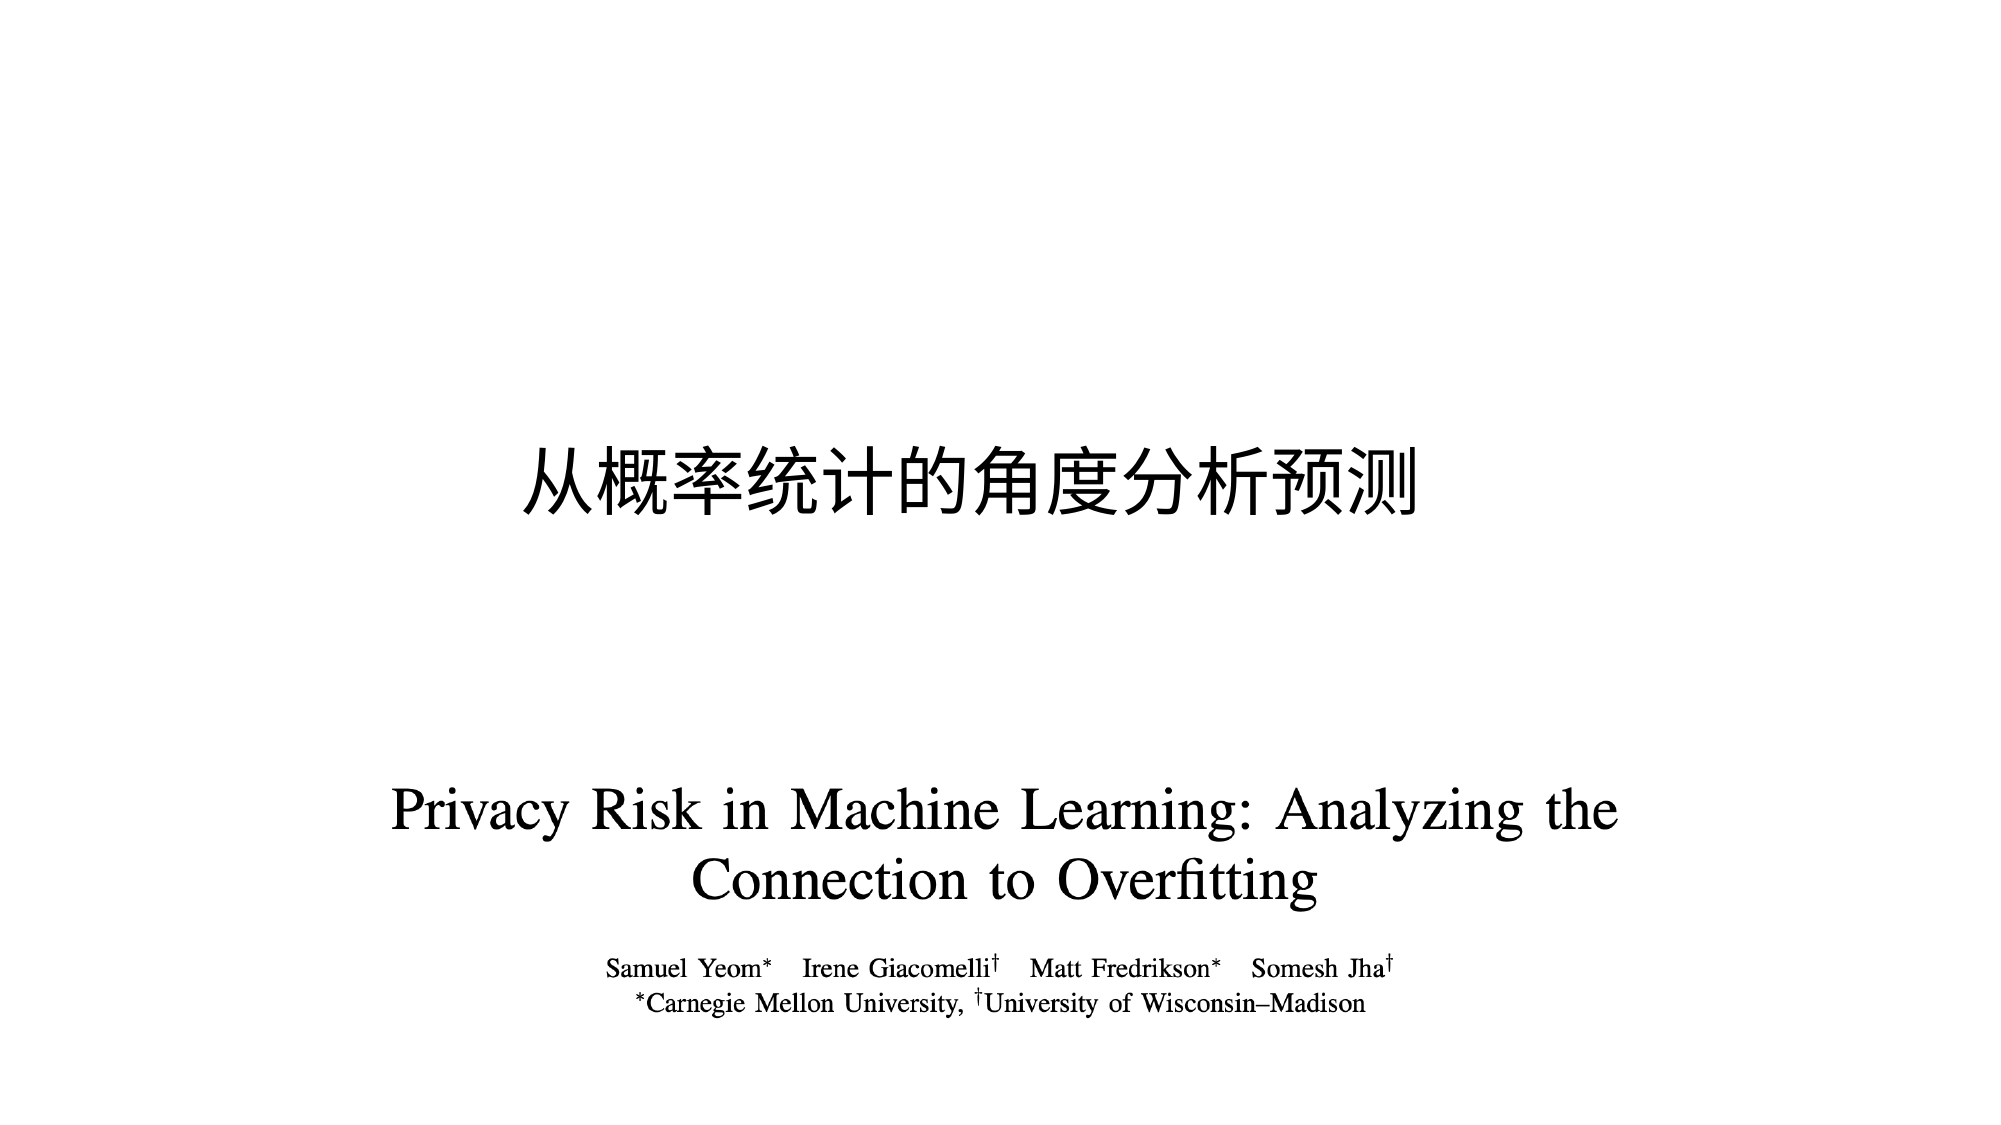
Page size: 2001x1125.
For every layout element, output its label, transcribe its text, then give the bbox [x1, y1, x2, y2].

picture [362, 752, 1638, 1027]
title 从概率统计的角度分析预测 [220, 141, 1721, 533]
